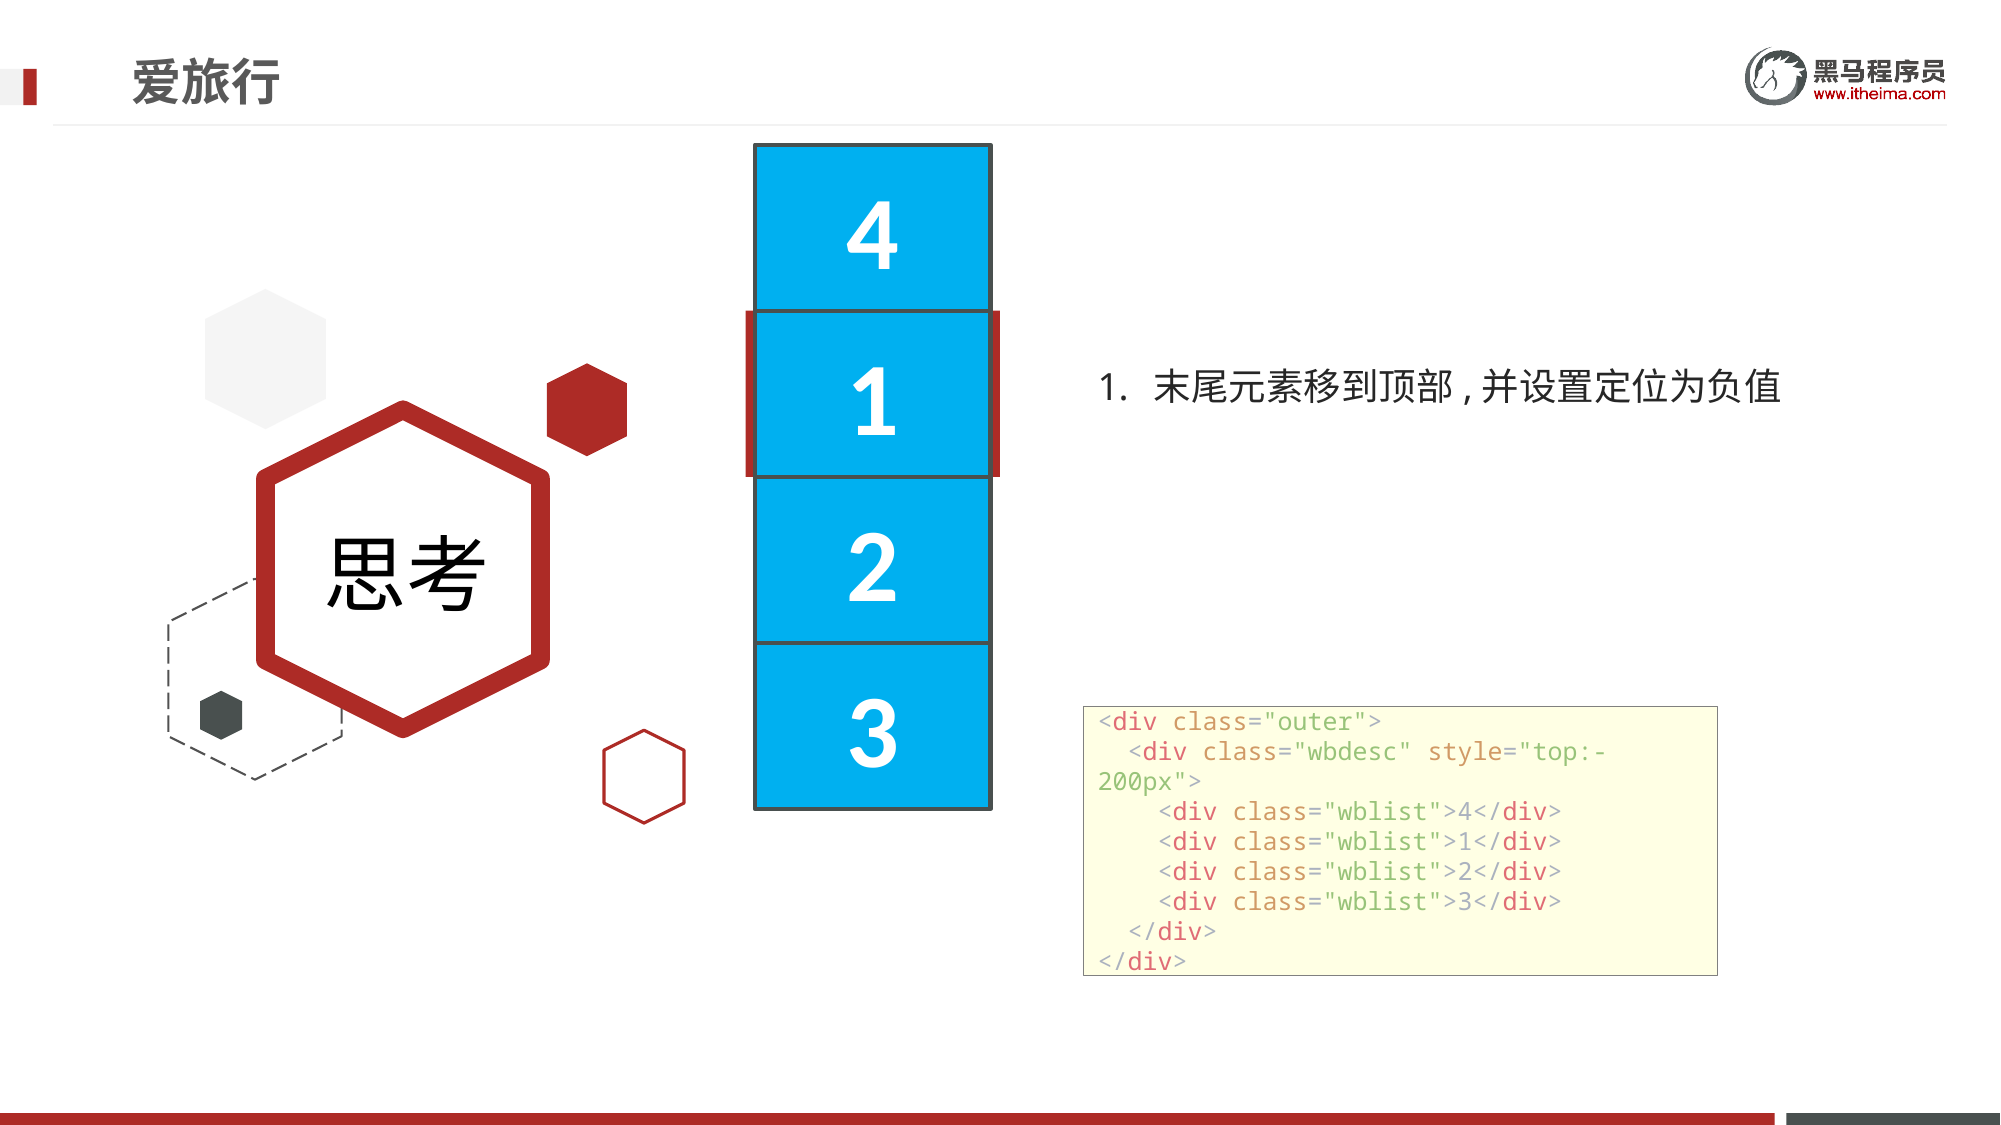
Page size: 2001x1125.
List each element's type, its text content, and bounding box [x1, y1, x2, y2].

text_box [743, 309, 753, 479]
text_box [993, 309, 1002, 479]
text_box 4 [753, 143, 993, 313]
text_box 1 [753, 313, 993, 475]
list 末尾元素移到顶部,并设置定位为负值 [1082, 310, 2000, 1084]
text_box <div class="outer"> <div class="wbdesc" style="top:-200px"> <div class="wblist">4</div> <div class="wblist">1</div> <div class="wblist">2</div> <div class="wblist">3</div> </div> </div> [1081, 704, 1719, 977]
text_box 3 [753, 641, 993, 811]
text_box 2 [753, 475, 993, 641]
title 爱旅行 [116, 38, 1556, 124]
picture [1744, 46, 1946, 106]
